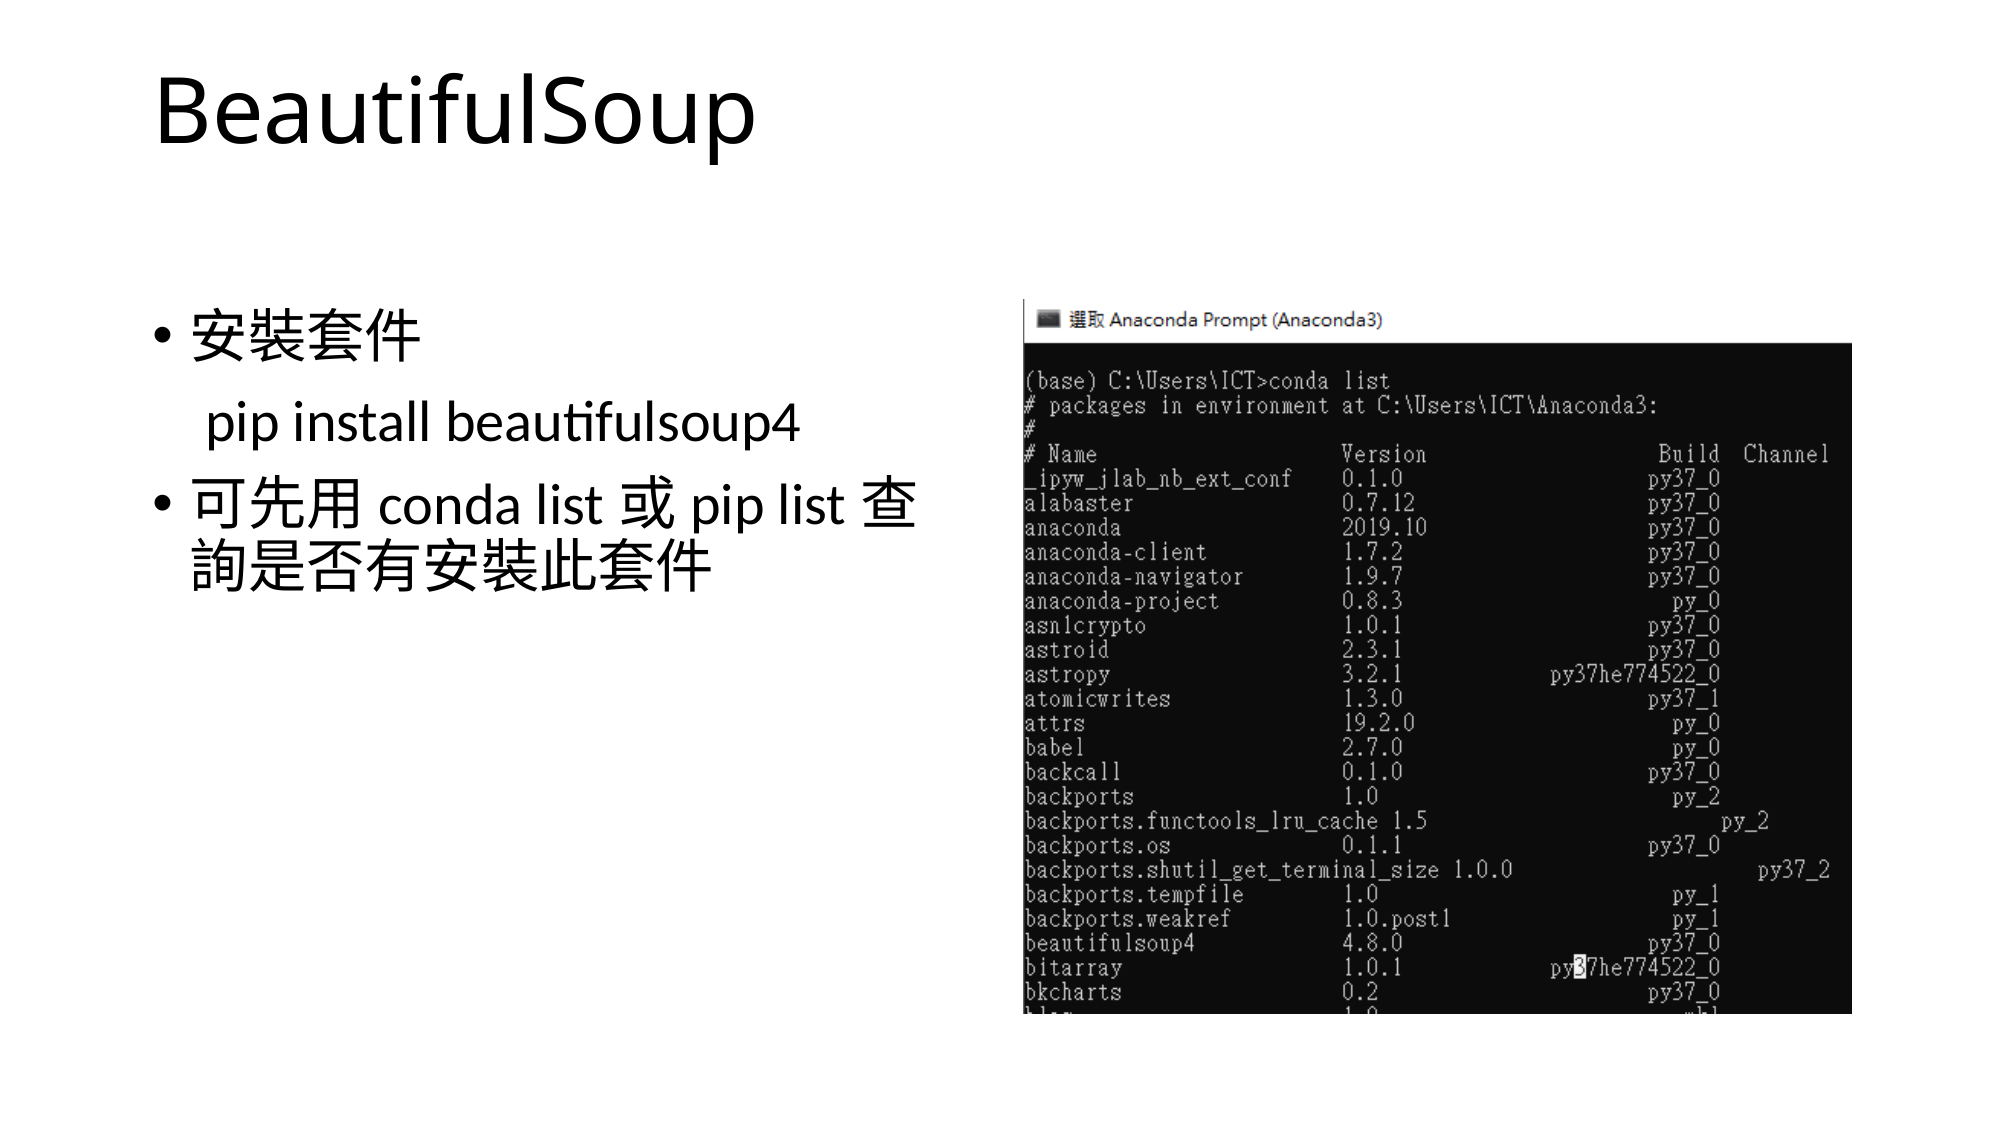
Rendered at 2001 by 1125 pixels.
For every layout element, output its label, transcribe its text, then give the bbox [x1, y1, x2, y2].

list 安裝套件 pip install beautifulsoup4 可先用conda list或pip list查詢是否有安裝此套件 [137, 299, 988, 1014]
title BeautifulSoup [137, 59, 1863, 278]
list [1023, 299, 1852, 1014]
